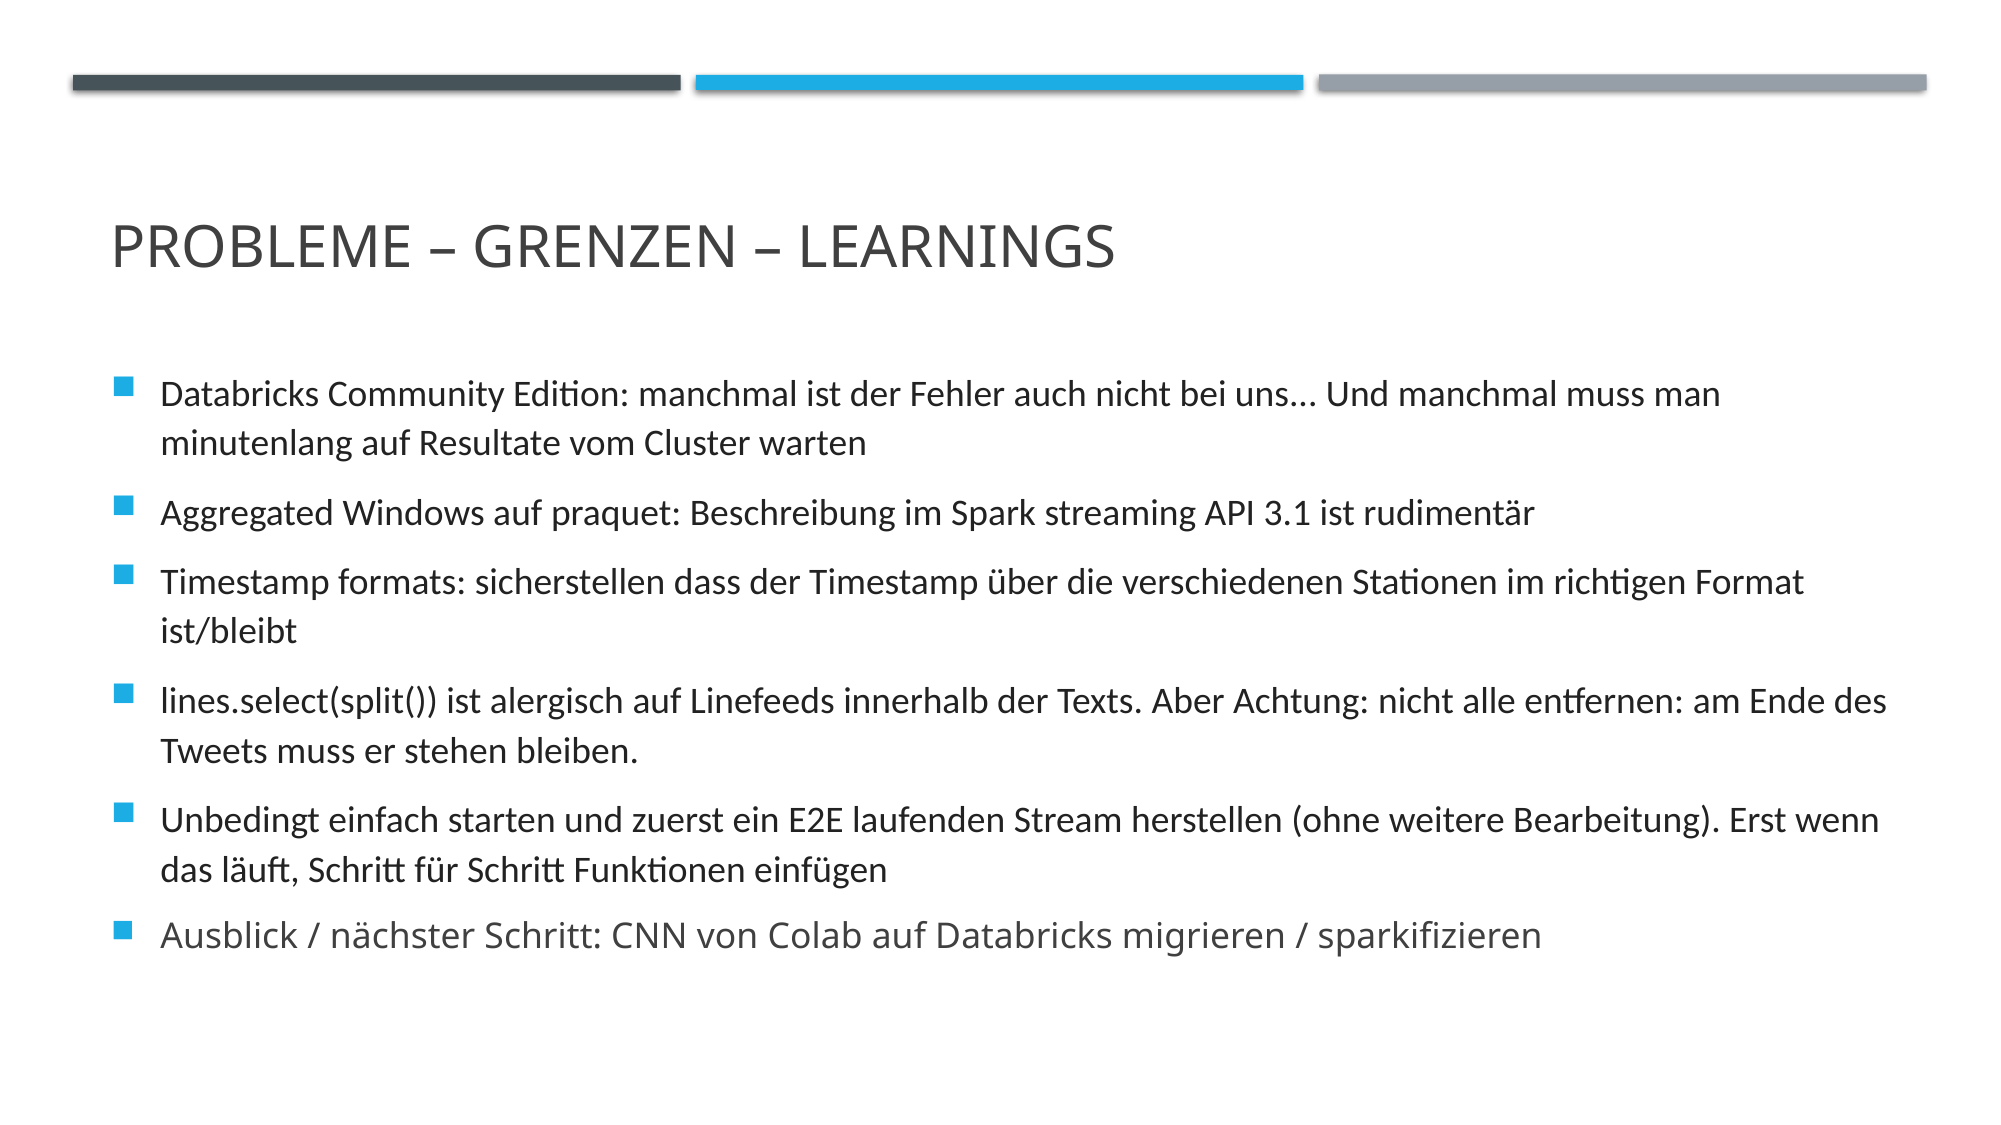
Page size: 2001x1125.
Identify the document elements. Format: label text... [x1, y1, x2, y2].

title Probleme – Grenzen – Learnings [95, 115, 1905, 287]
list Databricks Community Edition: manchmal ist der Fehler auch nicht bei uns... Und manchmal muss man minutenlang auf Resultate vom Cluster warten Aggregated Windows auf praquet: Beschreibung im Spark streaming API 3.1 ist rudimentär Timestamp formats: sicherstellen dass der Timestamp über die verschiedenen Stationen im richtigen Format ist/bleibt lines.select(split()) ist alergisch auf Linefeeds innerhalb der Texts. Aber Achtung: nicht alle entfernen: am Ende des Tweets muss er stehen bleiben. Unbedingt einfach starten und zuerst ein E2E laufenden Stream herstellen (ohne weitere Bearbeitung). Erst wenn das läuft, Schritt für Schritt Funktionen einfügen Ausblick / nächster Schritt: CNN von Colab auf Databricks migrieren / sparkifizieren [95, 356, 1905, 1046]
